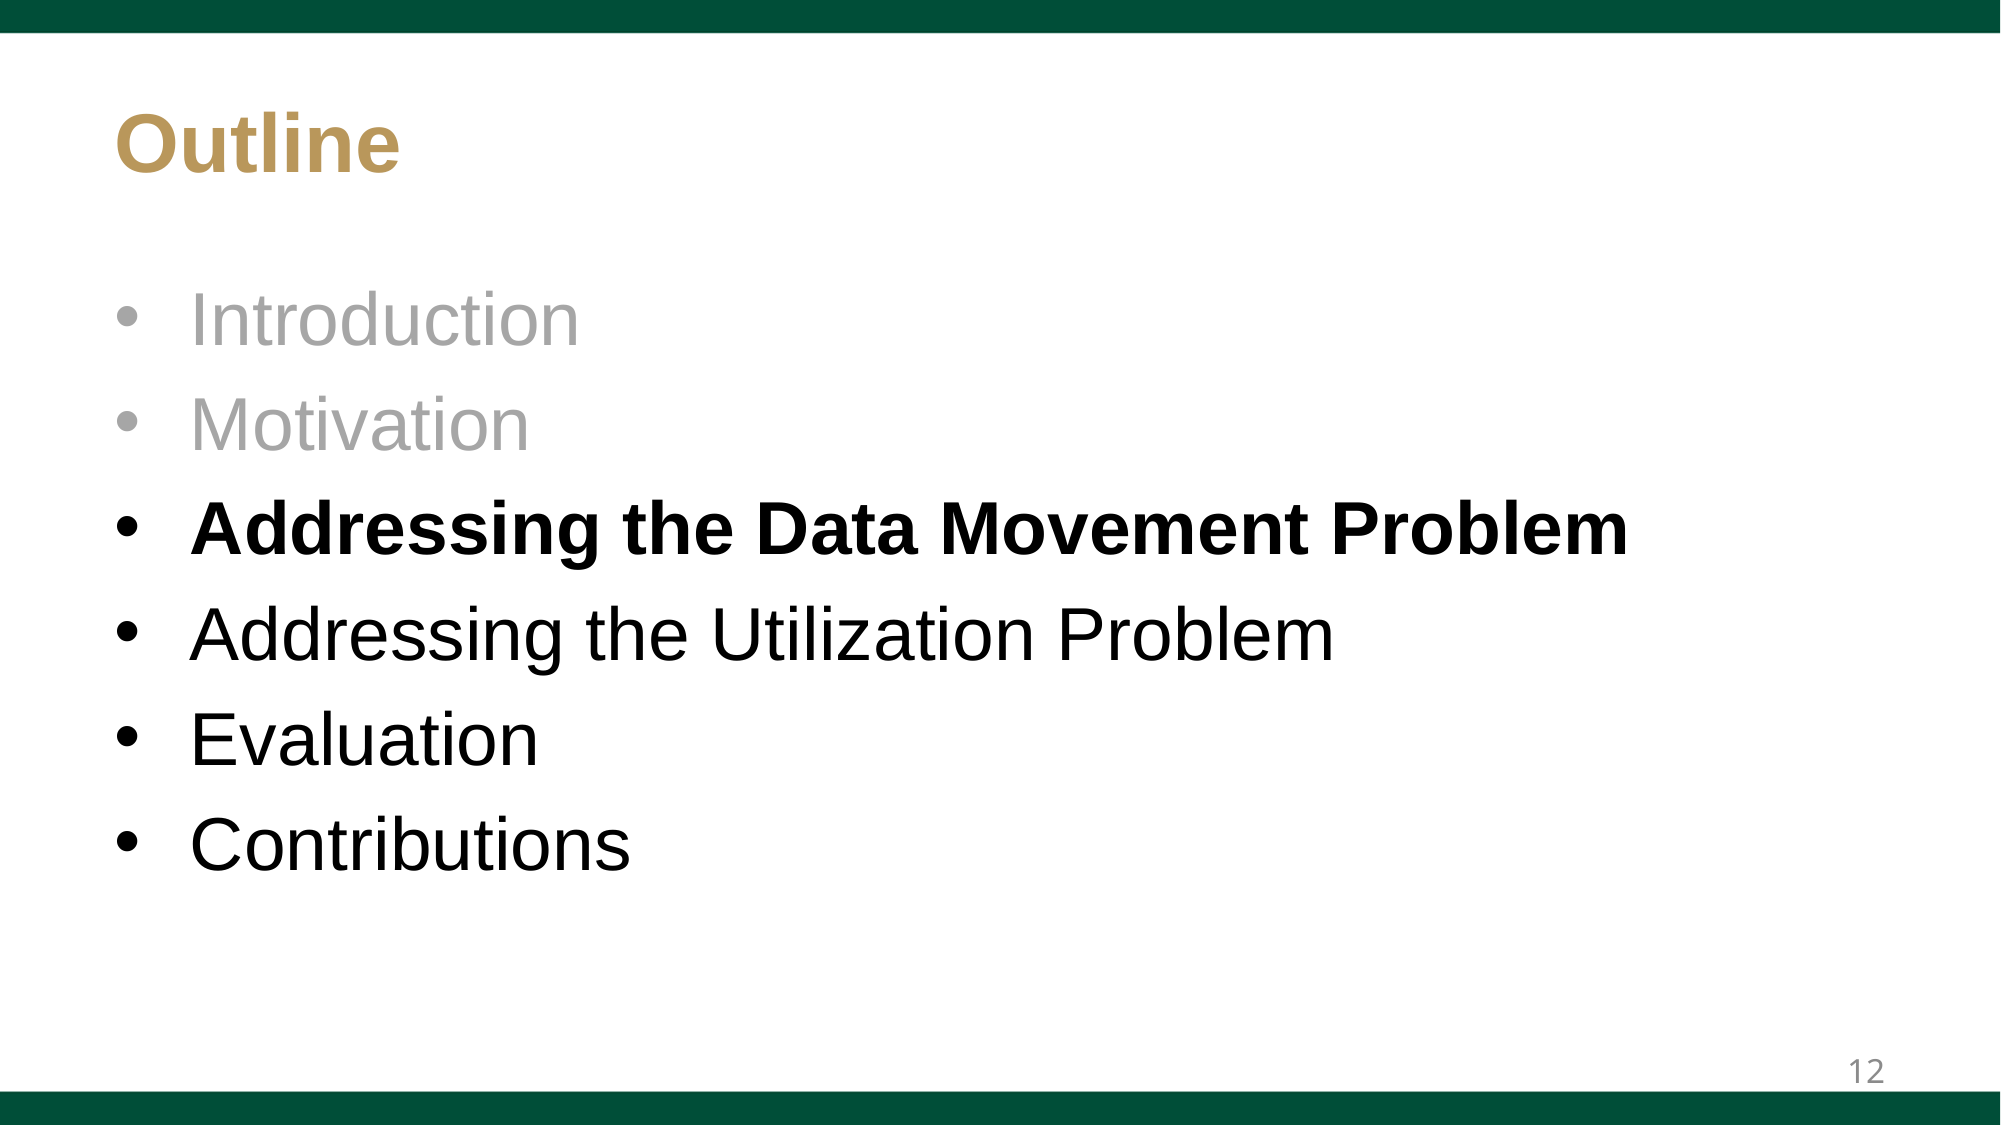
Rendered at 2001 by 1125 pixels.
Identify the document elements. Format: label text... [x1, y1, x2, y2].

picture [0, 0, 2001, 1125]
title Outline [99, 45, 1900, 233]
slide_number 12 [1433, 1042, 1900, 1103]
list Introduction Motivation Addressing the Data Movement Problem Addressing the Utilization Problem Evaluation Contributions [99, 262, 1900, 1005]
